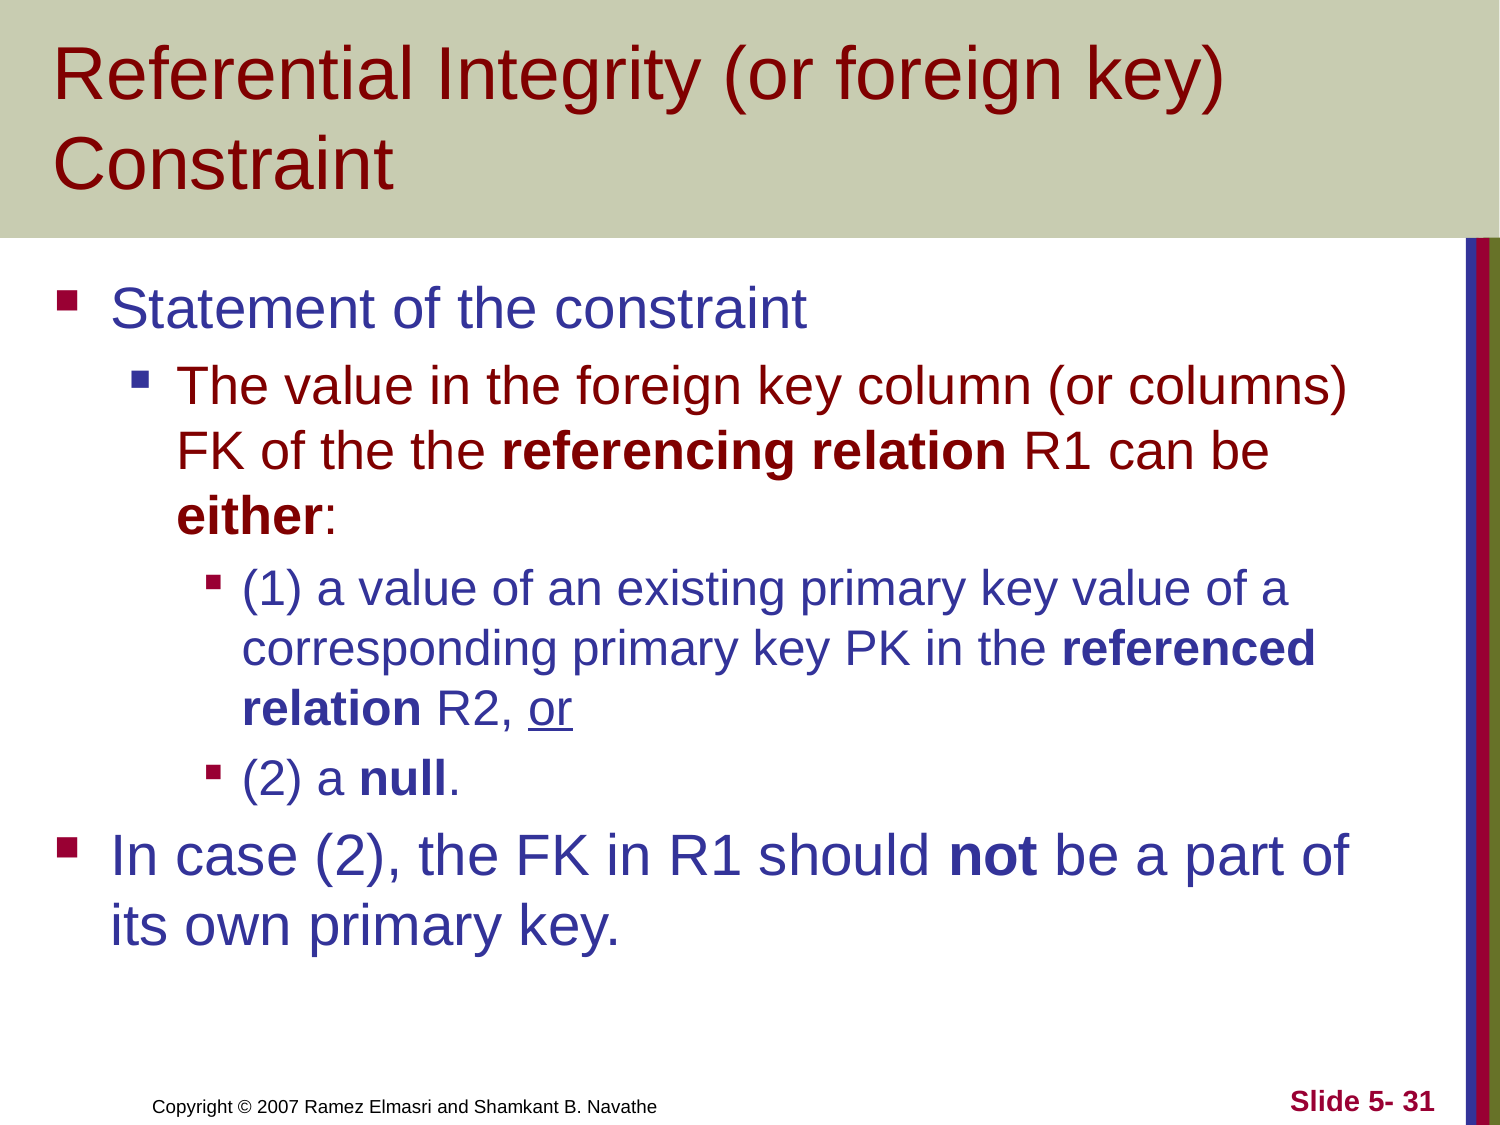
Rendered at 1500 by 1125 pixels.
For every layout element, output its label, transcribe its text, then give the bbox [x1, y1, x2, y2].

list Statement of the constraint The value in the foreign key column (or columns) FK of the the referencing relation R1 can be either: (1) a value of an existing primary key value of a corresponding primary key PK in the referenced relation R2, or (2) a null. In case (2), the FK in R1 should not be a part of its own primary key. [39, 262, 1401, 1013]
slide_number Slide 5- 31 [1137, 1049, 1451, 1125]
title Referential Integrity (or foreign key) Constraint [37, 49, 1317, 213]
